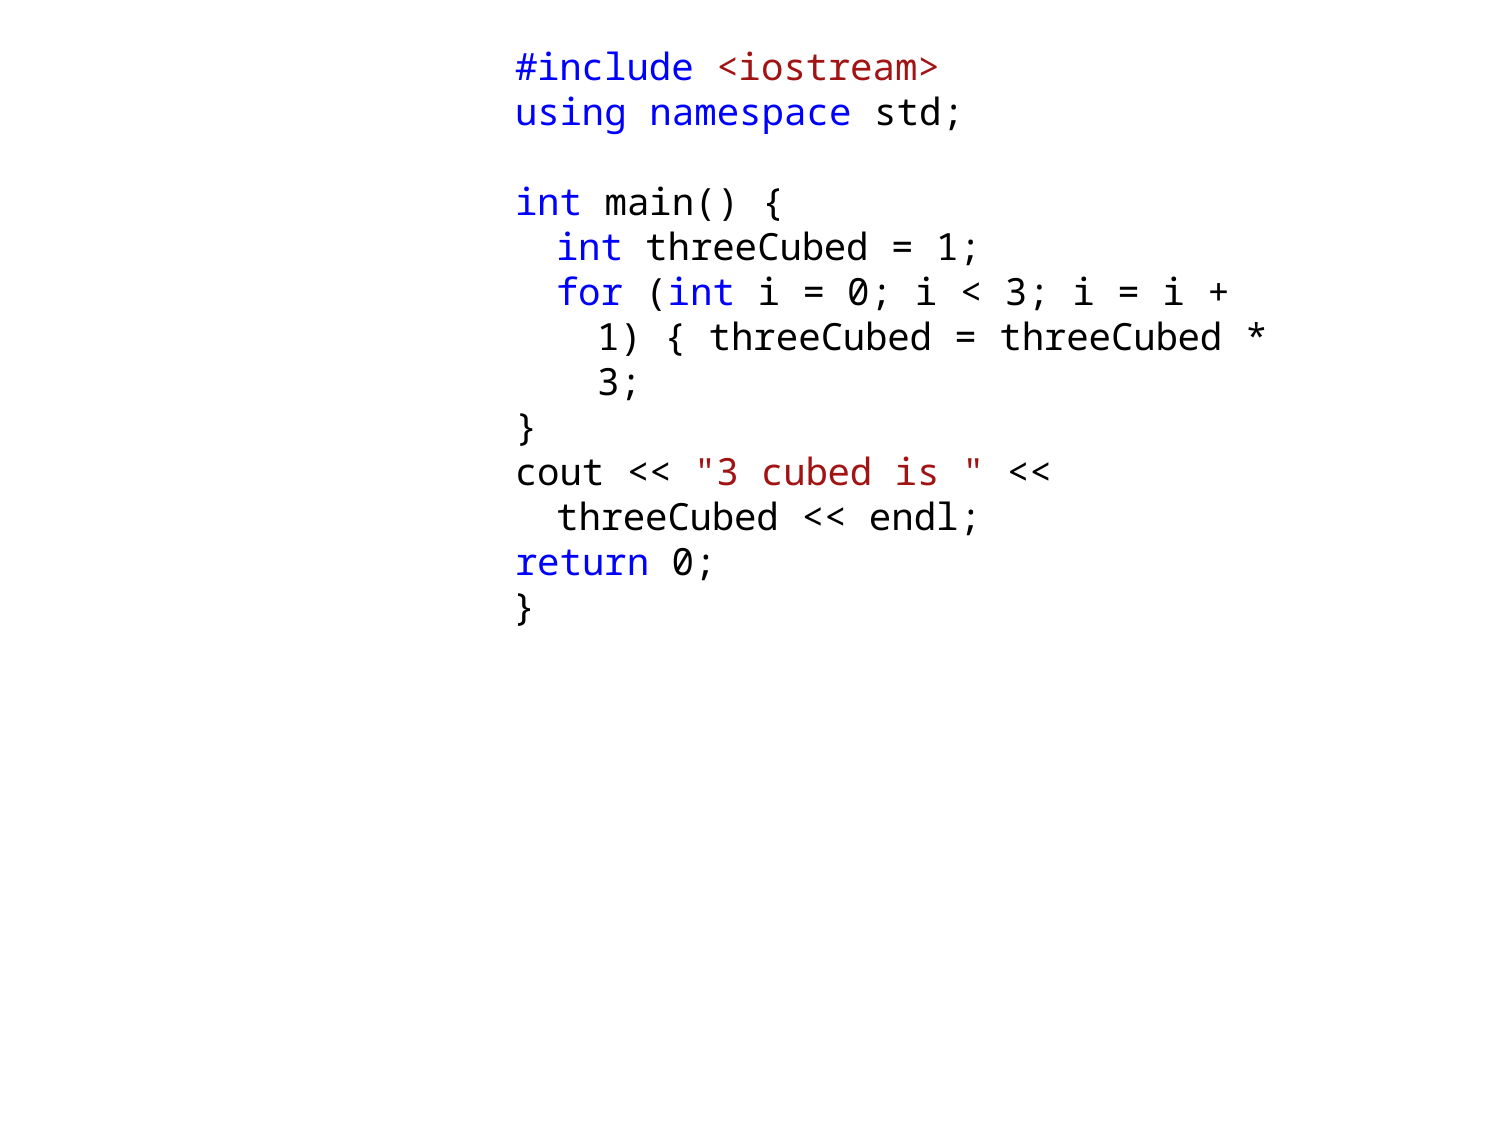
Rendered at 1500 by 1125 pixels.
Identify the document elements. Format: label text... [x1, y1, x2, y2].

text_box #include <iostream> using namespace std; int main() { int threeCubed = 1; for (int i = 0; i < 3; i = i + 1) { threeCubed = threeCubed * 3; } cout << "3 cubed is " << threeCubed << endl; return 0; } [512, 42, 1422, 543]
